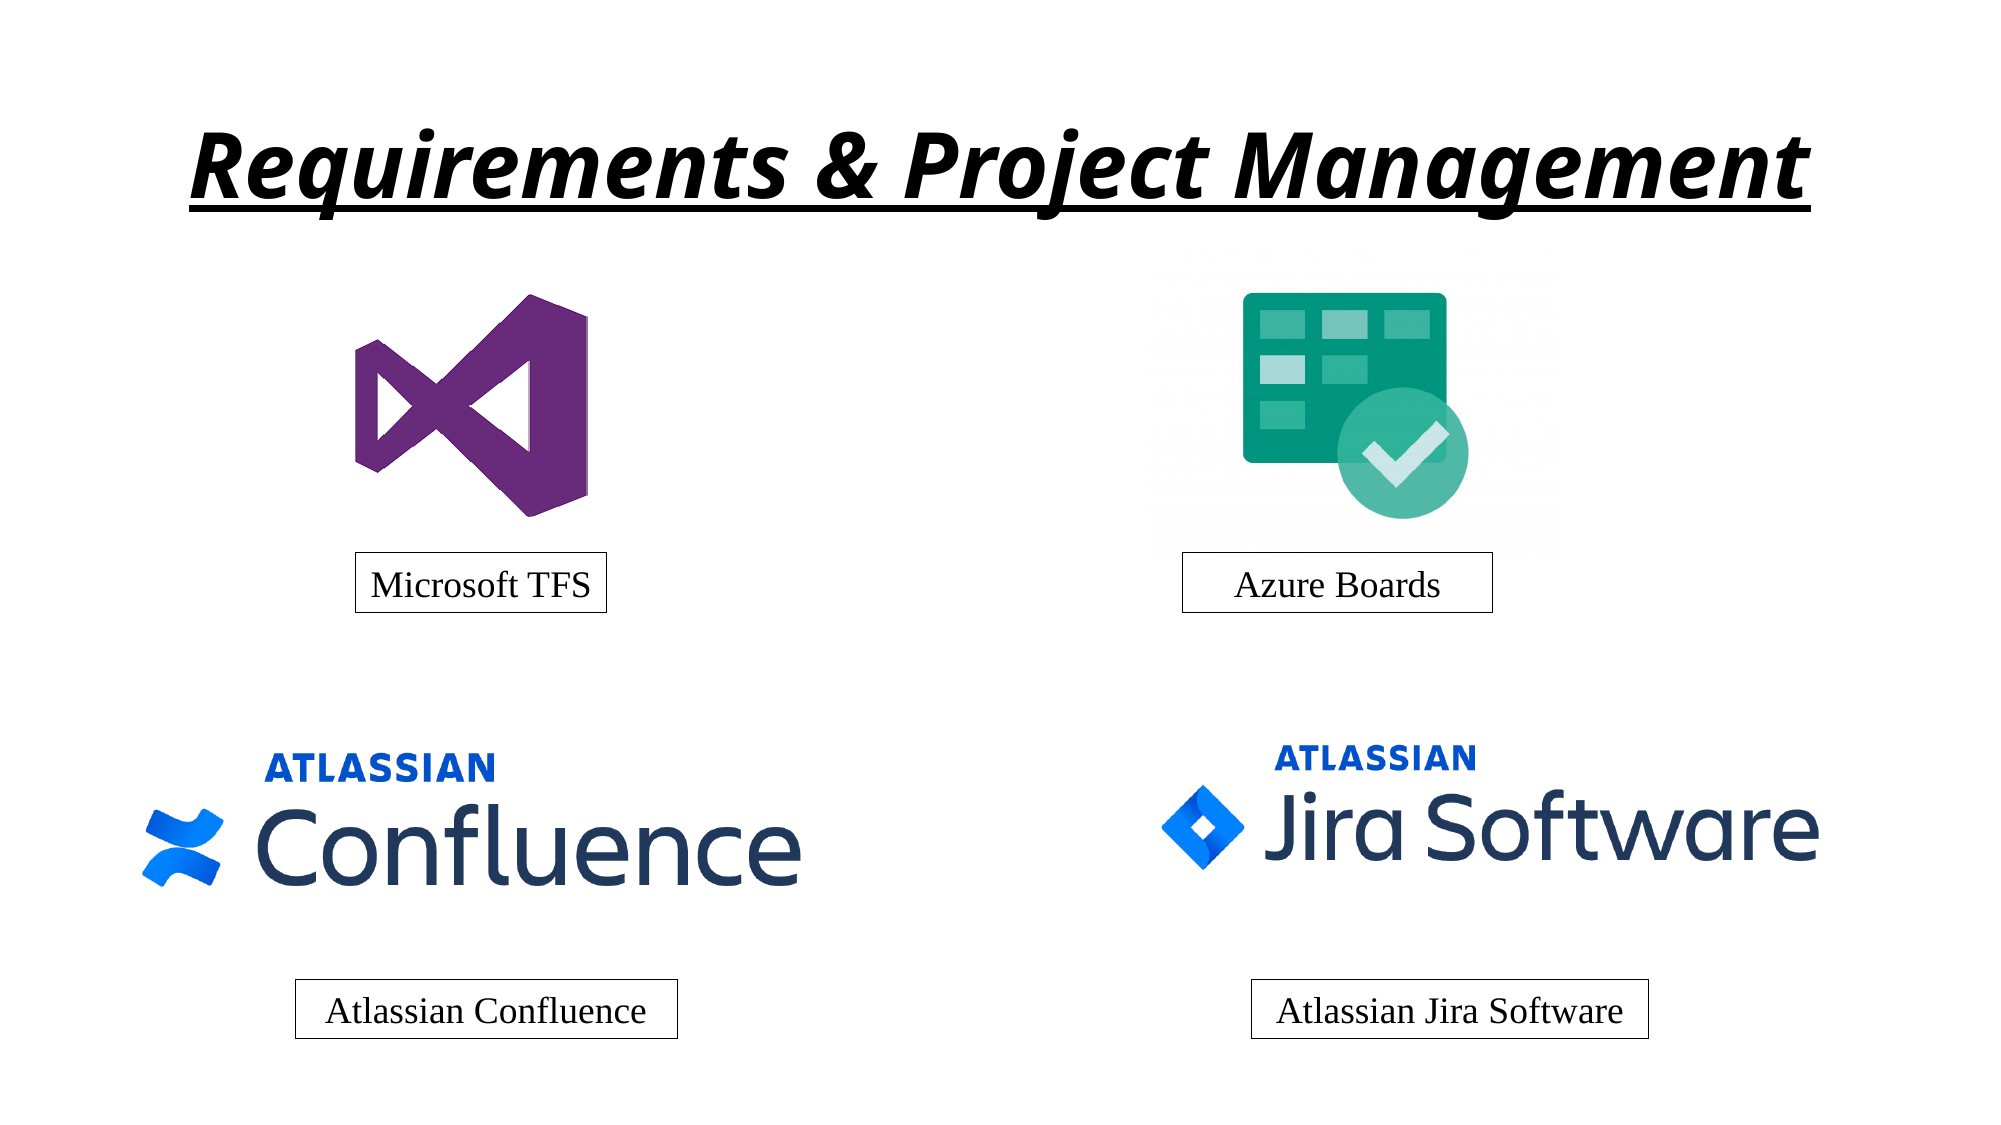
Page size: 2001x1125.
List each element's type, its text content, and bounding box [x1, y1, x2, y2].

text_box Atlassian Confluence [295, 979, 678, 1039]
text_box Atlassian Jira Software [1251, 979, 1649, 1039]
picture [1147, 249, 1564, 562]
picture [355, 294, 588, 517]
title Requirements & Project Management [137, 59, 1863, 278]
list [101, 691, 842, 949]
text_box Microsoft TFS [355, 552, 607, 613]
picture [1132, 691, 1863, 916]
text_box Azure Boards [1182, 562, 1493, 613]
